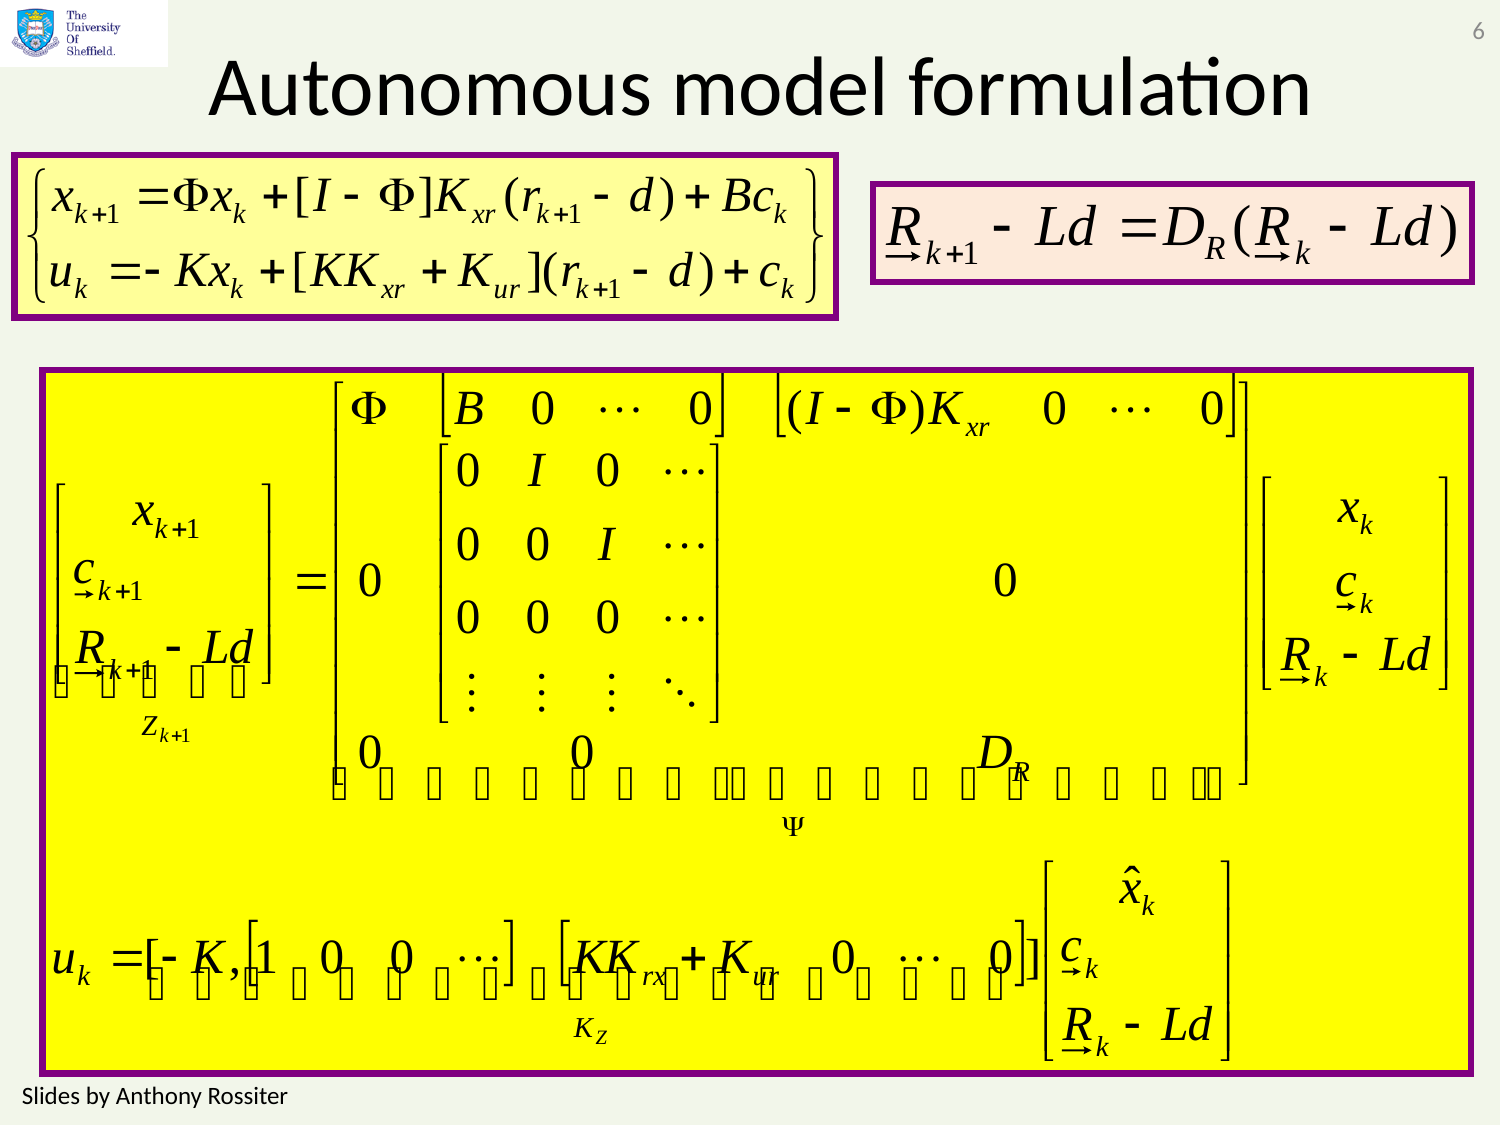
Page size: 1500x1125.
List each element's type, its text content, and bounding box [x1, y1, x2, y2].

title Autonomous model formulation [105, 23, 1418, 141]
picture [0, 0, 168, 67]
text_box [45, 373, 1468, 1071]
slide_number 6 [1335, 0, 1500, 60]
footer Slides by Anthony Rossiter [0, 1065, 317, 1125]
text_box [17, 157, 833, 315]
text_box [875, 186, 1470, 280]
